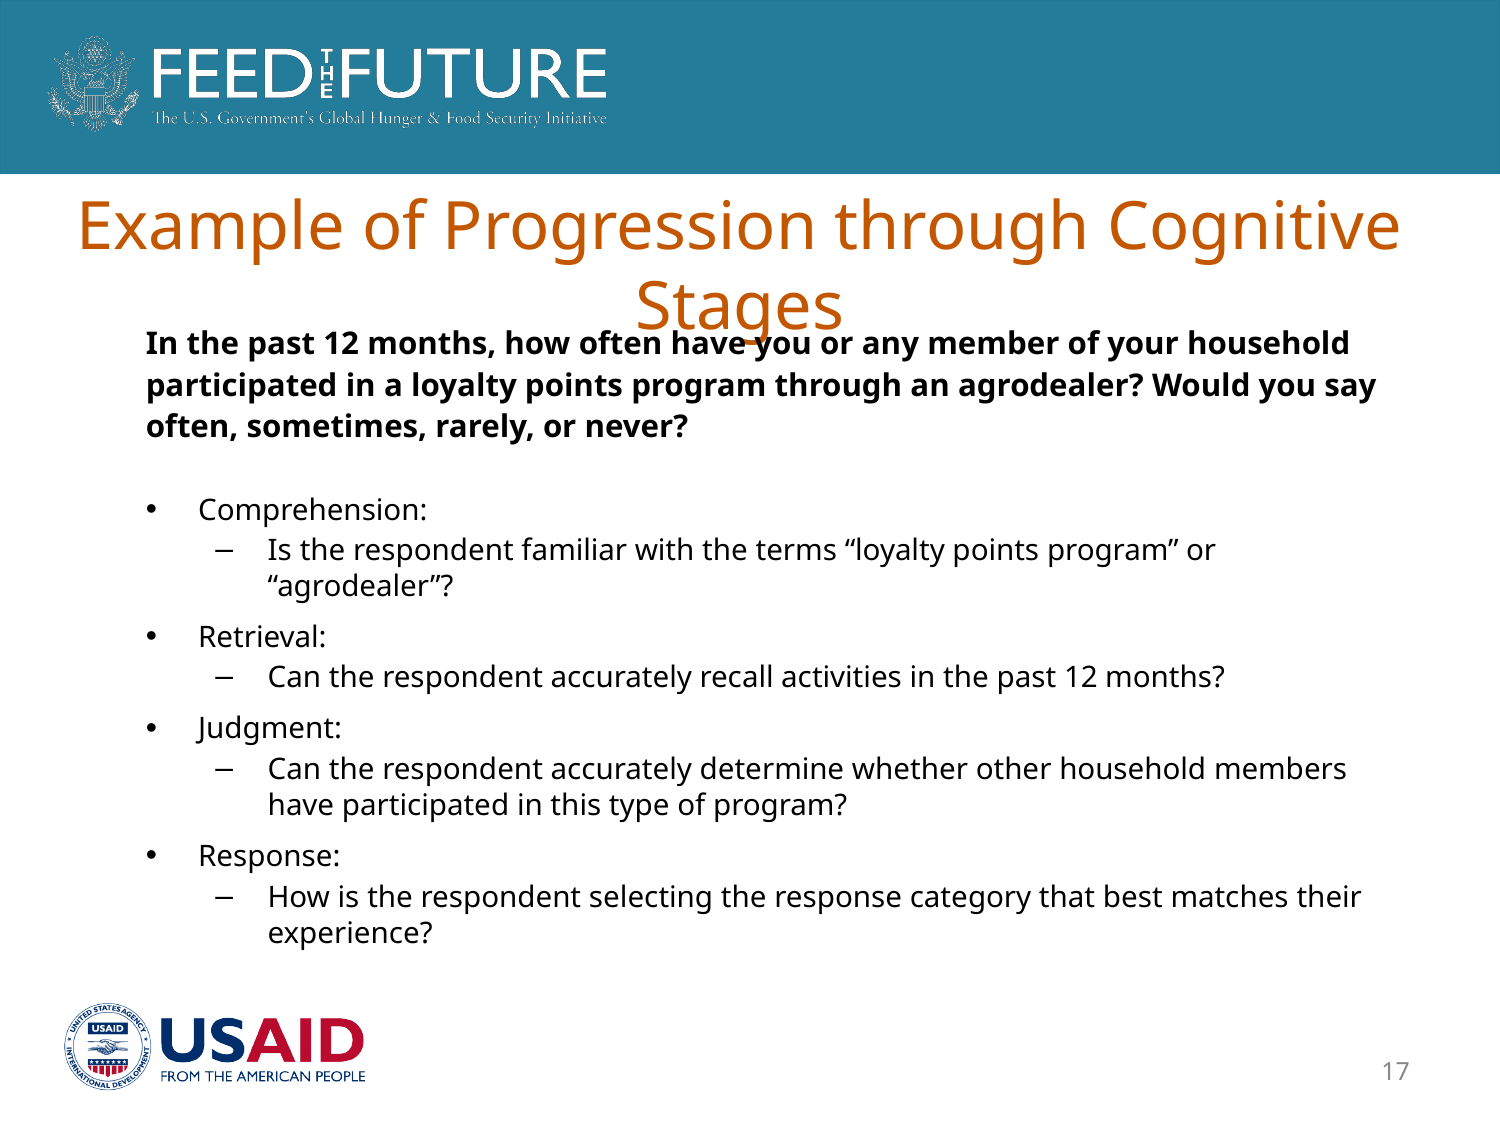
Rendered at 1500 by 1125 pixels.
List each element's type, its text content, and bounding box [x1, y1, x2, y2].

title Example of Progression through Cognitive Stages [34, 200, 1447, 325]
list In the past 12 months, how often have you or any member of your household participated in a loyalty points program through an agrodealer? Would you say often, sometimes, rarely, or never? Comprehension: Is the respondent familiar with the terms “loyalty points program” or “agrodealer”? Retrieval: Can the respondent accurately recall activities in the past 12 months? Judgment: Can the respondent accurately determine whether other household members have participated in this type of program? Response: How is the respondent selecting the response category that best matches their experience? [113, 312, 1413, 963]
picture [47, 36, 606, 132]
slide_number 17 [1074, 1042, 1425, 1103]
picture [19, 974, 406, 1125]
